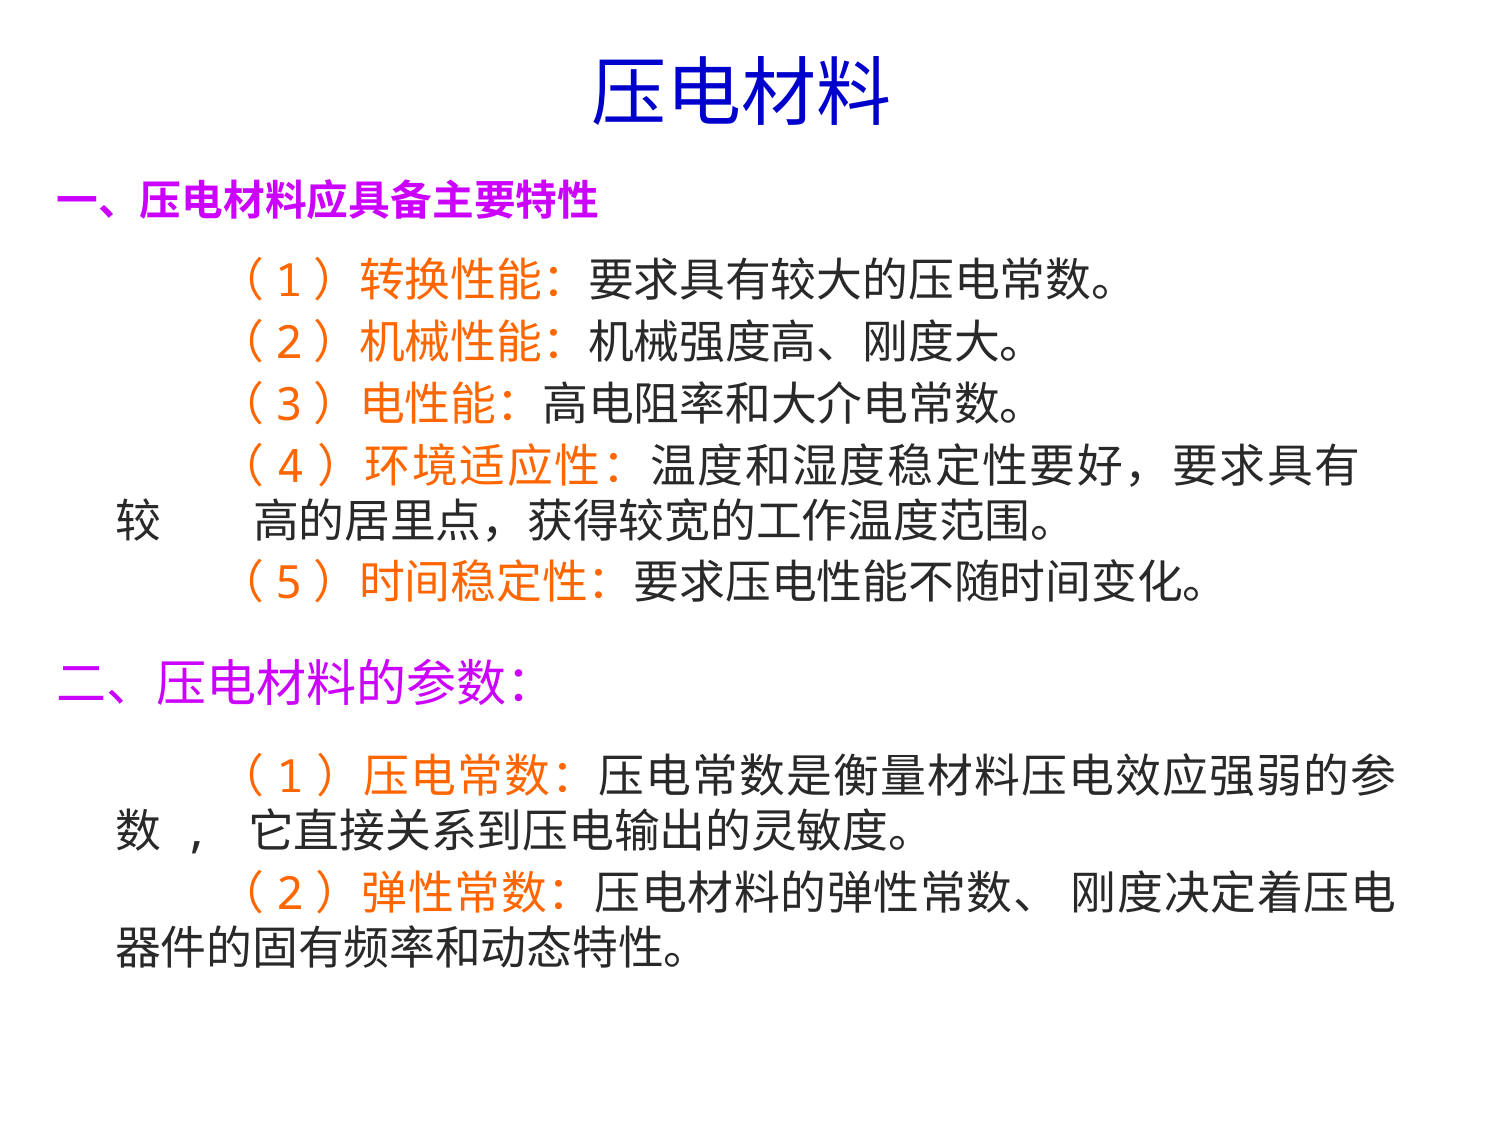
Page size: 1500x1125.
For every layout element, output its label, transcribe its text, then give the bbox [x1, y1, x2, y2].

text_box （1）压电常数：压电常数是衡量材料压电效应强弱的参数 , 它直接关系到压电输出的灵敏度。 （2）弹性常数：压电材料的弹性常数、 刚度决定着压电器件的固有频率和动态特性。 [100, 739, 1412, 982]
text_box （1）转换性能：要求具有较大的压电常数。 （2）机械性能：机械强度高、刚度大。 （3）电性能：高电阻率和大介电常数。 （4）环境适应性：温度和湿度稳定性要好，要求具有较 高的居里点，获得较宽的工作温度范围。 （5）时间稳定性：要求压电性能不随时间变化。 [100, 243, 1376, 616]
text_box 二、压电材料的参数： [41, 657, 1388, 717]
title 一、压电材料应具备主要特性 [41, 172, 1388, 232]
text_box 压电材料 [147, 37, 1353, 143]
